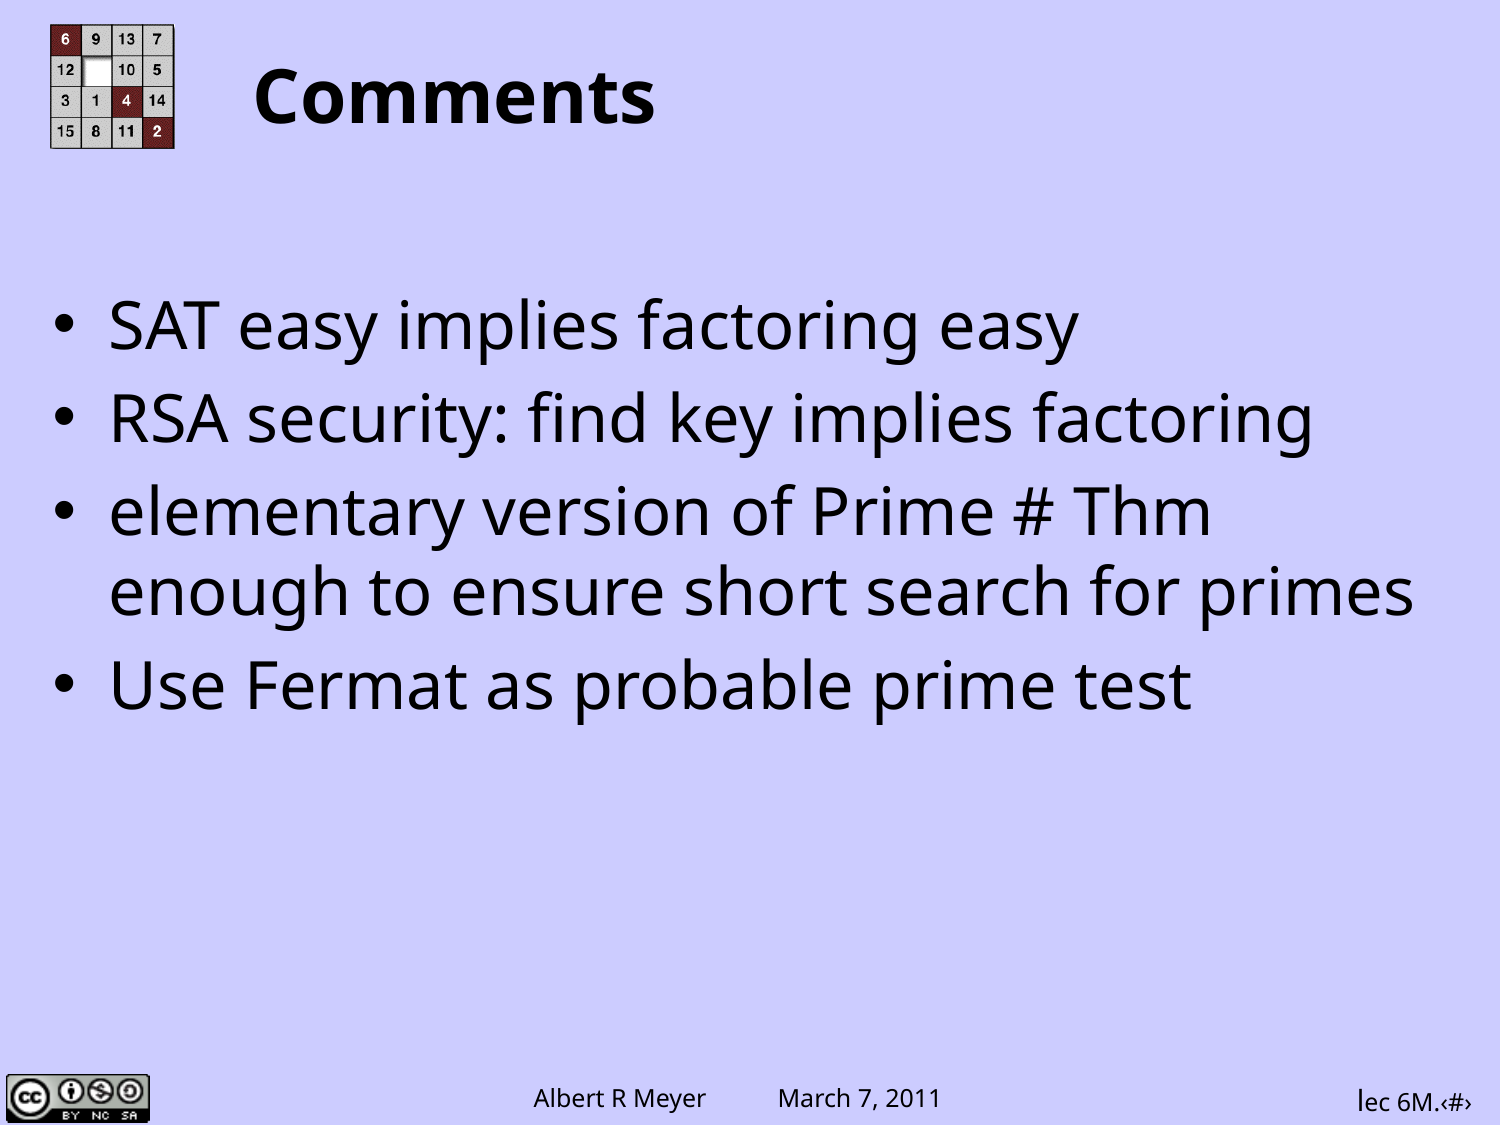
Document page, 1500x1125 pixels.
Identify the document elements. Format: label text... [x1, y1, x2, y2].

list SAT easy implies factoring easy RSA security: find key implies factoring elementary version of Prime # Thm enough to ensure short search for primes Use Fermat as probable prime test [37, 274, 1476, 1013]
slide_number lec 6M.‹#› [1274, 1074, 1488, 1125]
picture [50, 24, 175, 149]
picture [6, 1074, 150, 1123]
title Comments [237, 0, 1476, 188]
